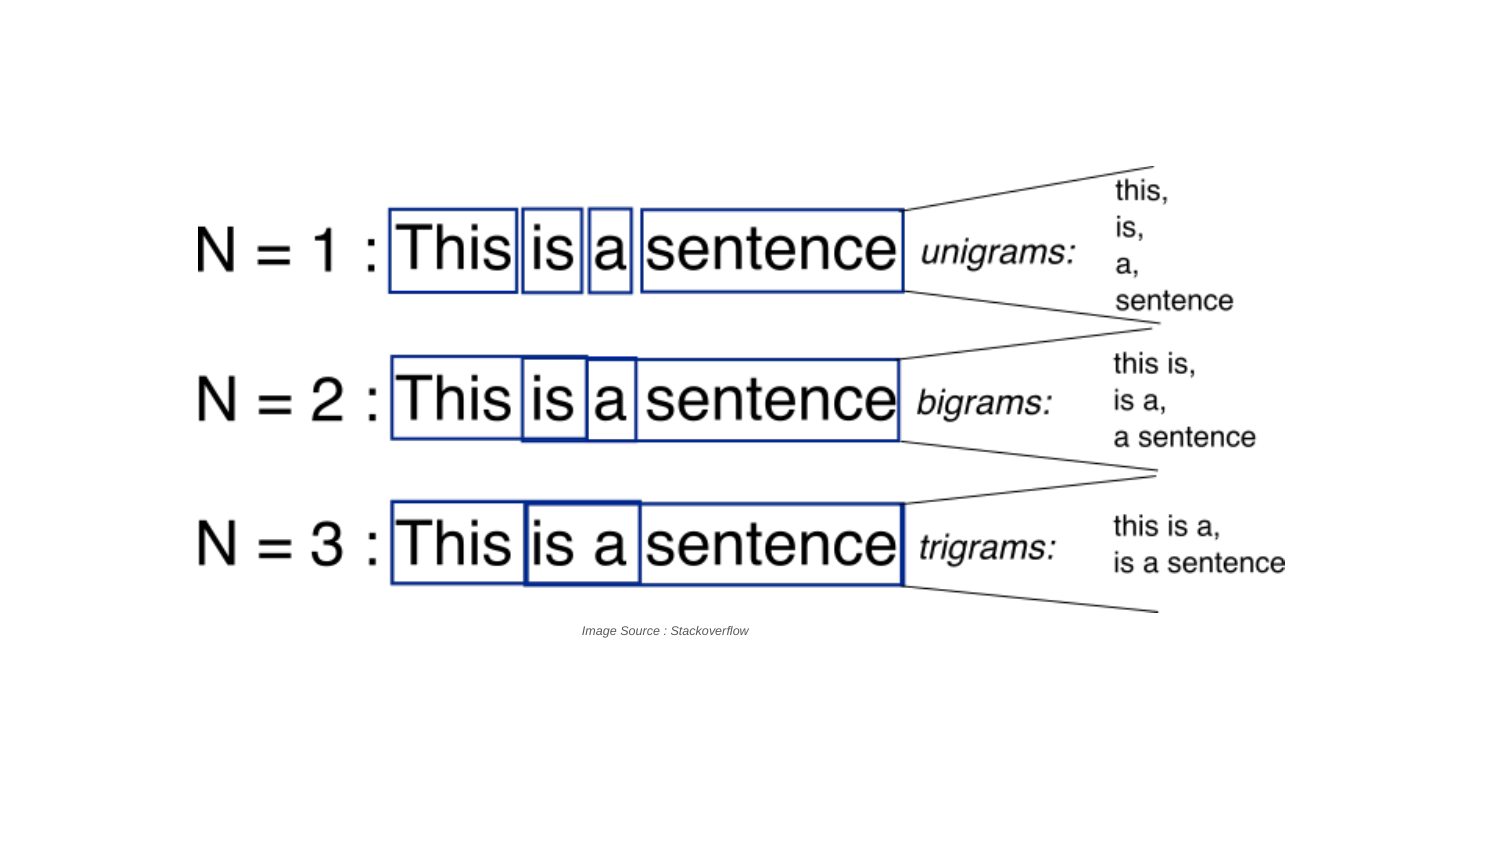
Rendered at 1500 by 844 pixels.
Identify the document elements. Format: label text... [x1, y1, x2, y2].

picture [197, 165, 1285, 614]
text_box Image Source : Stackoverflow [536, 623, 794, 661]
